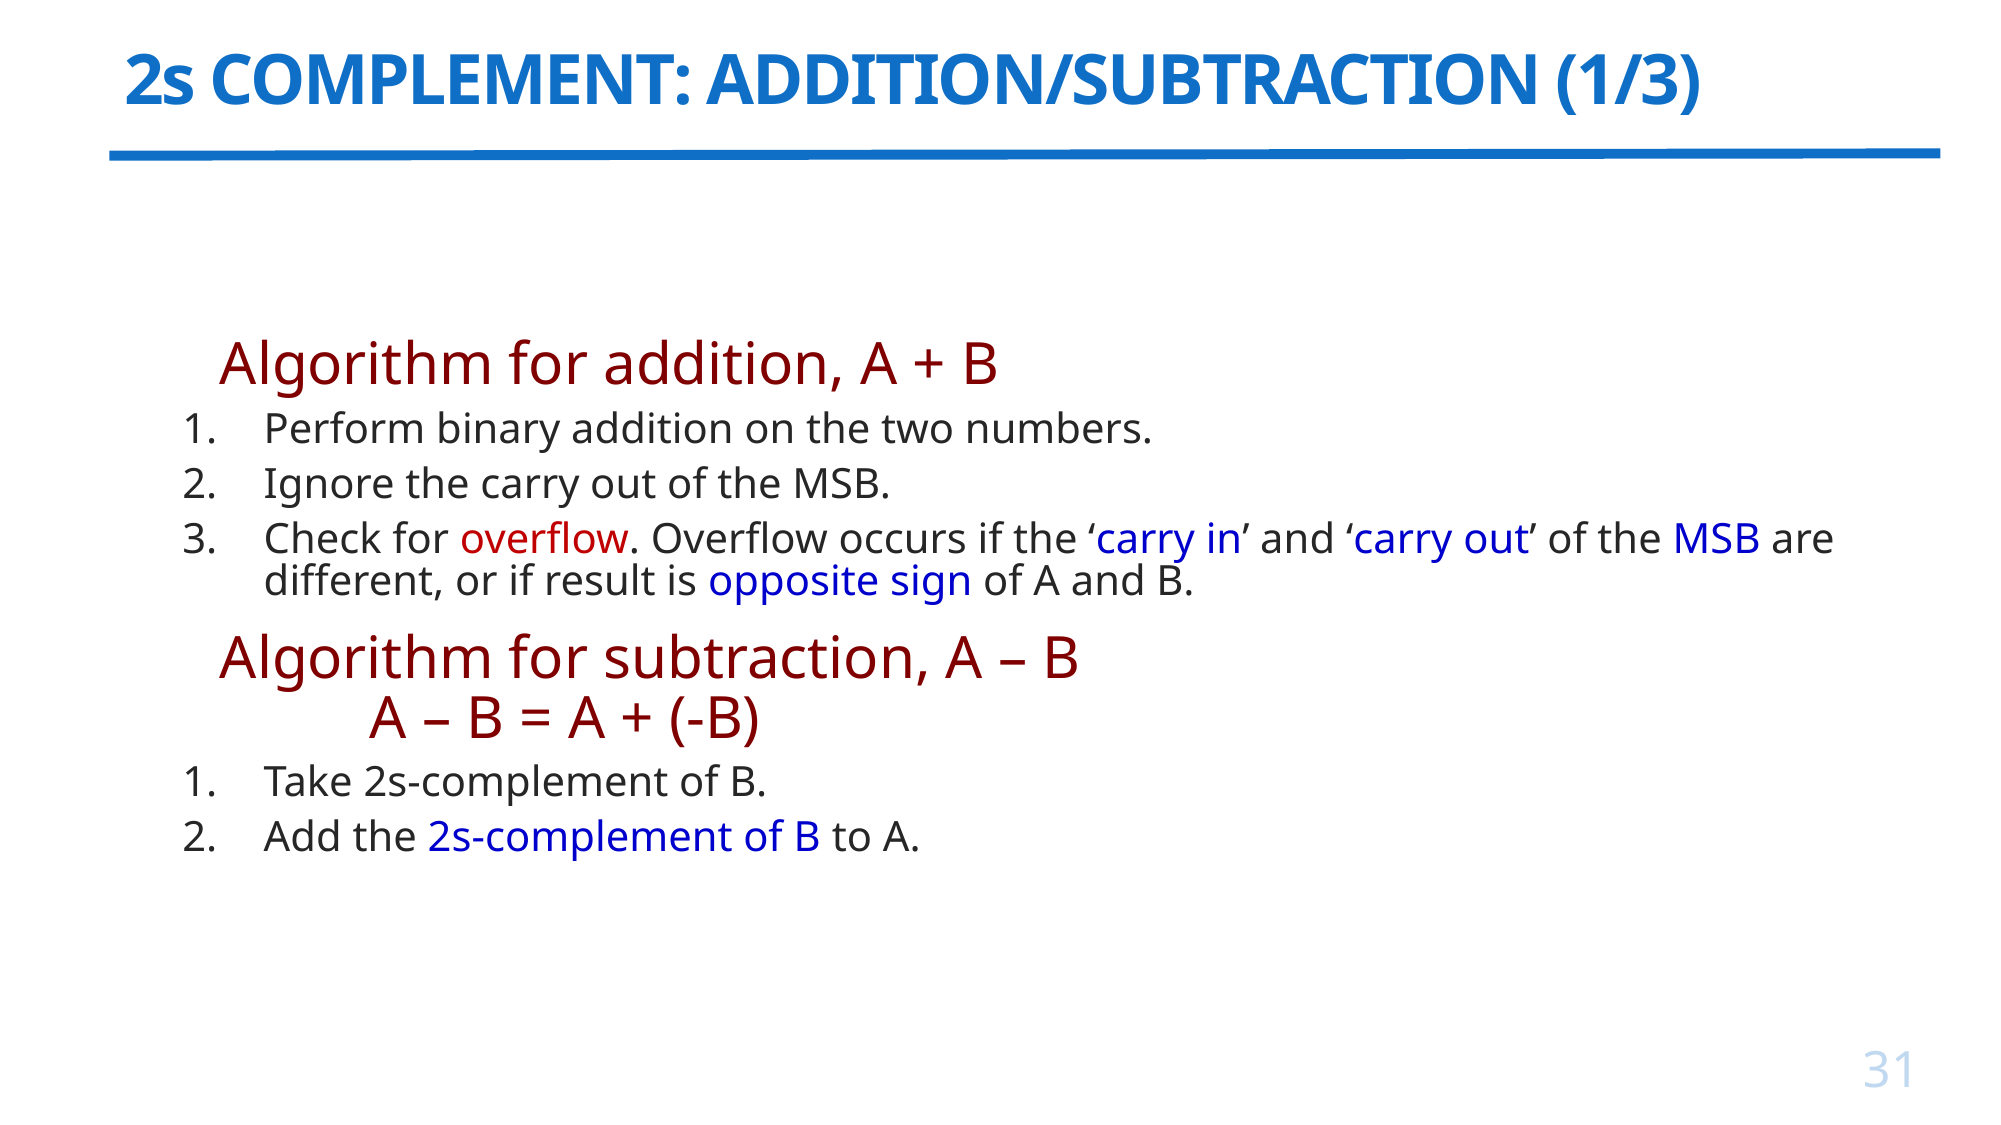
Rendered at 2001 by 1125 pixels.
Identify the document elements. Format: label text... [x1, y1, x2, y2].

list Algorithm for addition, A + B Perform binary addition on the two numbers. Ignore the carry out of the MSB. Check for overflow. Overflow occurs if the ‘carry in’ and ‘carry out’ of the MSB are different, or if result is opposite sign of A and B. Algorithm for subtraction, A – B A – B = A + (-B) Take 2s-complement of B. Add the 2s-complement of B to A. [111, 329, 1876, 948]
title 2s COMPLEMENT: ADDITION/SUBTRACTION (1/3) [109, 12, 1877, 154]
slide_number 31 [1739, 1050, 1935, 1113]
